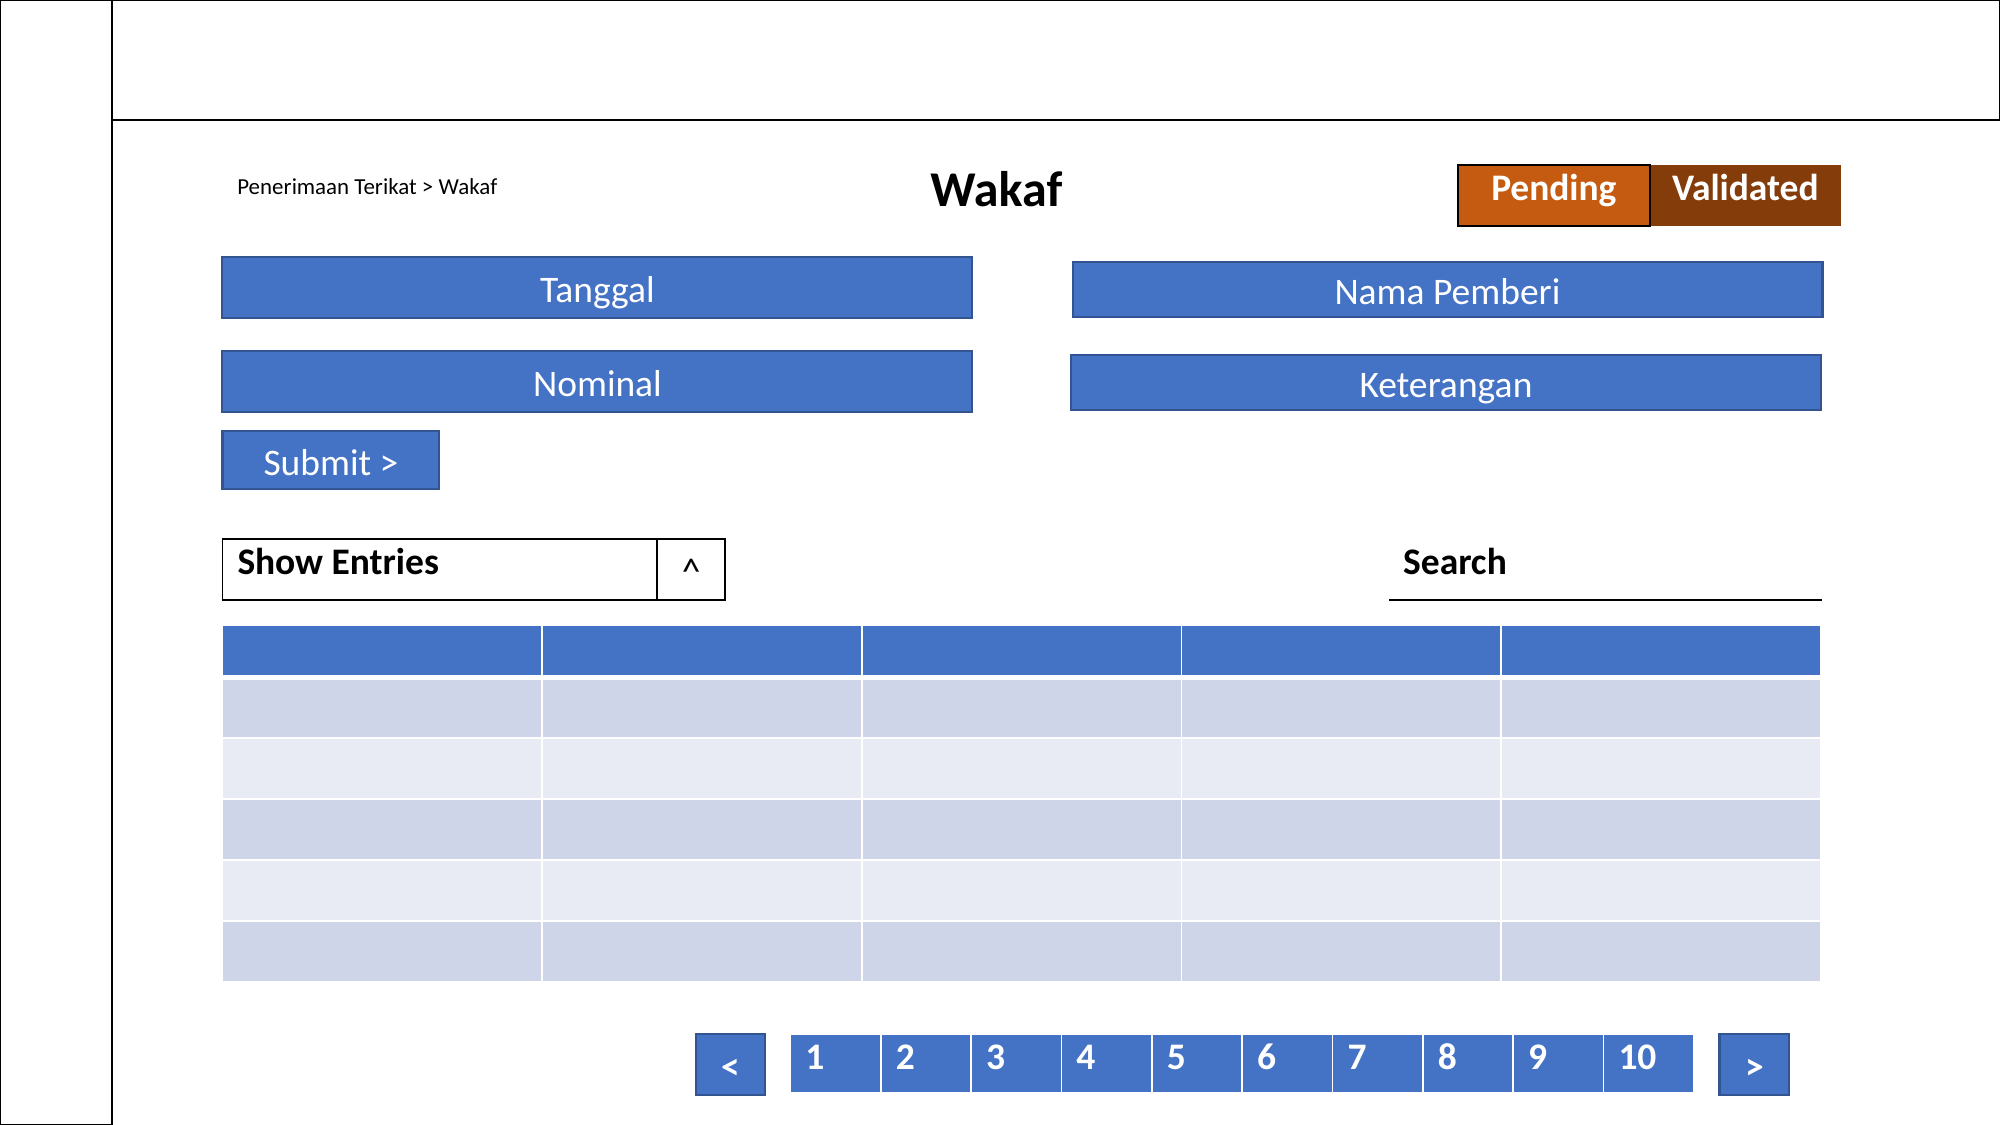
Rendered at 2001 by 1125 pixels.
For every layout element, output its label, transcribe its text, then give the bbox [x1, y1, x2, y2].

text_box Tanggal [221, 256, 973, 319]
table_cell [863, 680, 1181, 737]
table_cell [863, 861, 1181, 920]
table_cell [1502, 922, 1820, 981]
text_box Submit > [221, 430, 440, 490]
text_box Penerimaan Terikat > Wakaf [222, 164, 658, 207]
text_box [113, 0, 2000, 121]
text_box ^ [656, 538, 726, 601]
table_cell [1182, 800, 1500, 859]
table_header Validated [1651, 165, 1841, 226]
table_cell [543, 800, 861, 859]
table_cell [543, 739, 861, 798]
table_cell [223, 680, 541, 737]
text_box [0, 0, 113, 1125]
table_cell [223, 800, 541, 859]
table_cell [543, 922, 861, 981]
table_cell [1502, 680, 1820, 737]
table_header 5 [1153, 1035, 1241, 1092]
table_header 3 [972, 1035, 1061, 1092]
table_header [1182, 626, 1500, 675]
table_header [223, 626, 541, 675]
table_cell [1502, 739, 1820, 798]
table_cell [1182, 680, 1500, 737]
table_cell [1182, 922, 1500, 981]
table_header 2 [882, 1035, 970, 1092]
table_cell [863, 922, 1181, 981]
text_box < [695, 1033, 766, 1096]
table_header Search [1389, 540, 1822, 599]
table_header 10 [1604, 1035, 1693, 1092]
table_header 4 [1062, 1035, 1151, 1092]
text_box Wakaf [597, 149, 1396, 225]
text_box Nama Pemberi [1072, 261, 1824, 318]
table_cell [1502, 800, 1820, 859]
table_header [863, 626, 1181, 675]
table_header 8 [1424, 1035, 1512, 1092]
table_header 7 [1333, 1035, 1422, 1092]
text_box Keterangan [1070, 354, 1822, 411]
table_header 9 [1514, 1035, 1603, 1092]
table_cell [223, 922, 541, 981]
table_cell [863, 739, 1181, 798]
text_box > [1718, 1033, 1790, 1096]
table_header [543, 626, 861, 675]
text_box Nominal [221, 350, 973, 413]
table_cell [543, 680, 861, 737]
table_cell [863, 800, 1181, 859]
table_header 6 [1243, 1035, 1332, 1092]
table_cell [543, 861, 861, 920]
table_header [1502, 626, 1820, 675]
table_cell [223, 861, 541, 920]
table_cell [1502, 861, 1820, 920]
table_header 1 [791, 1035, 880, 1092]
table_header Pending [1459, 166, 1649, 225]
table_header Show Entries [223, 540, 656, 599]
table_cell [1182, 739, 1500, 798]
table_cell [223, 739, 541, 798]
table_cell [1182, 861, 1500, 920]
